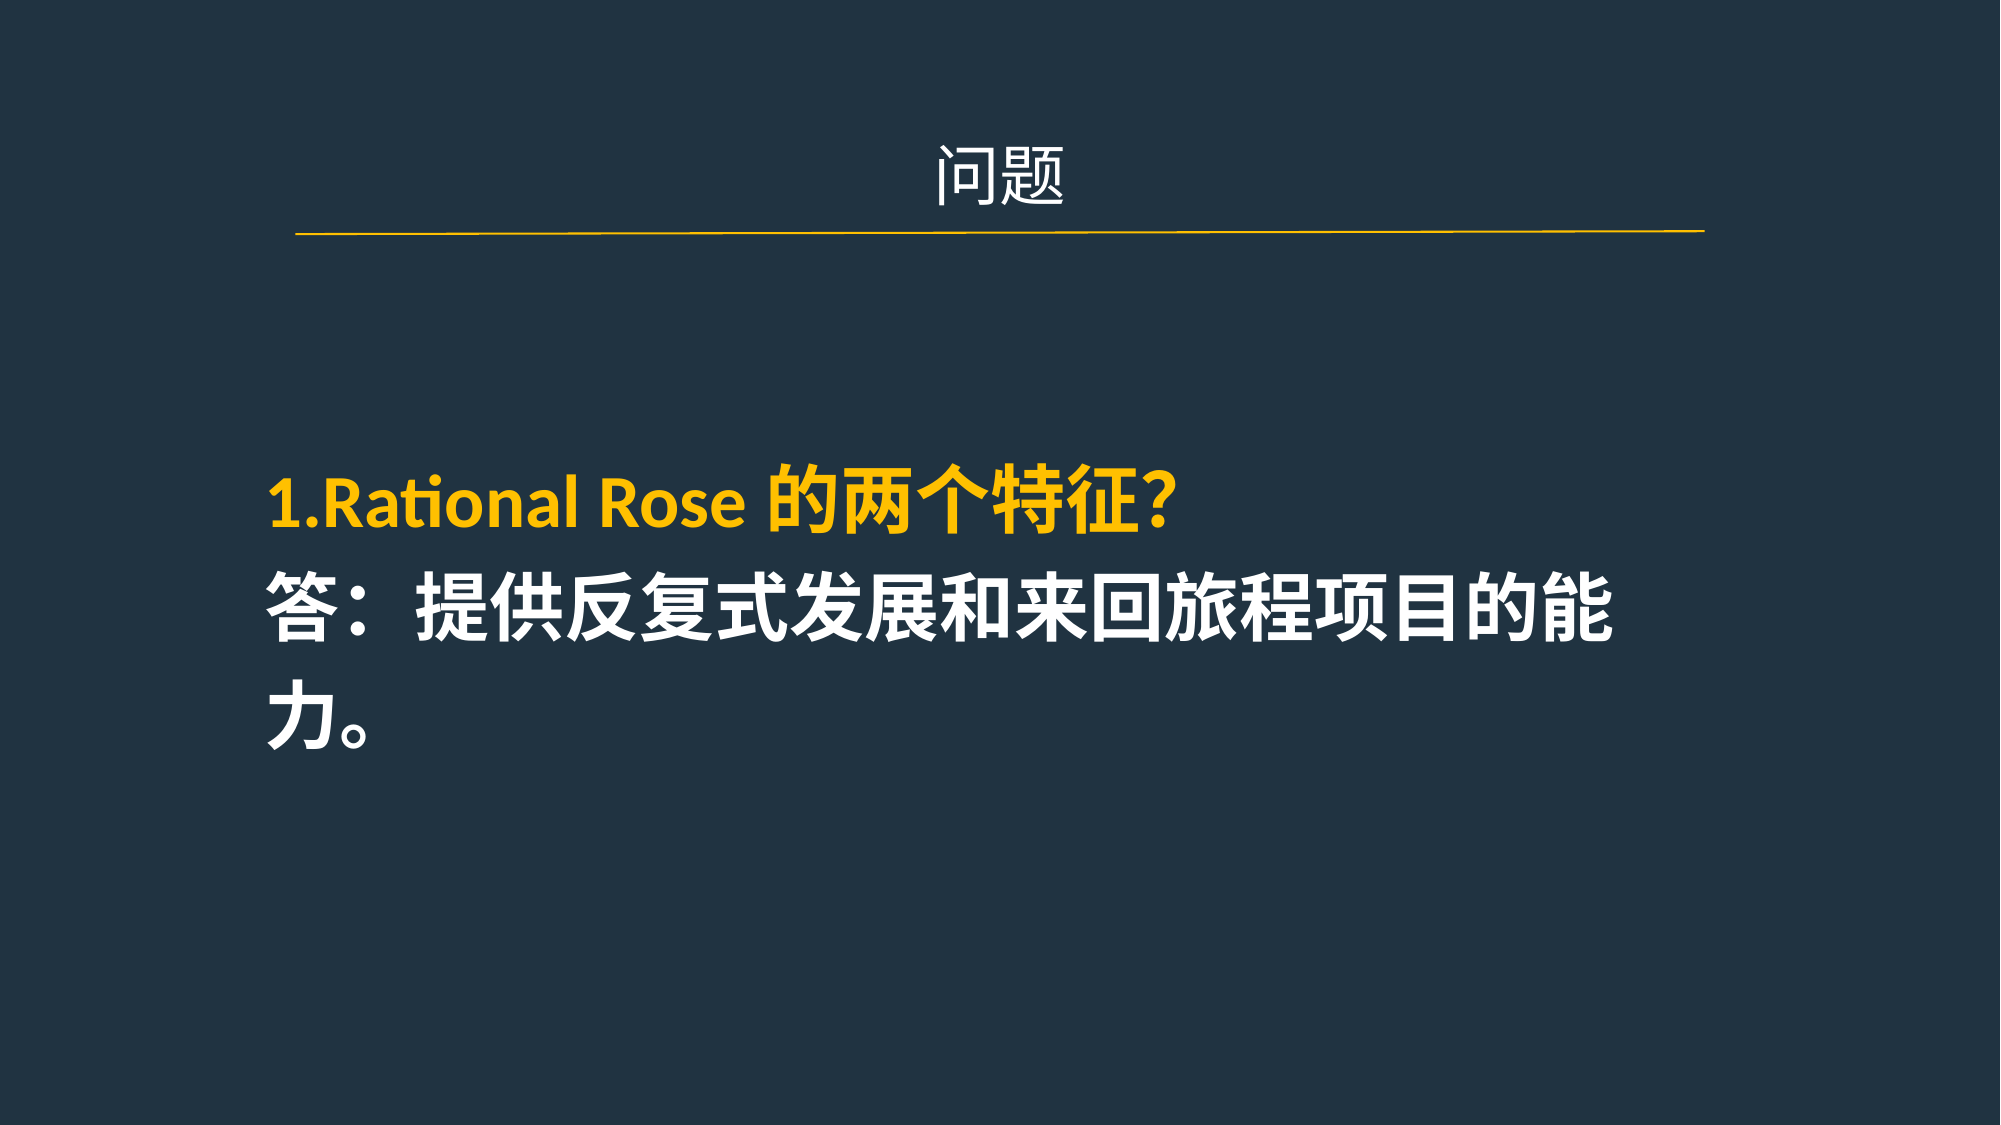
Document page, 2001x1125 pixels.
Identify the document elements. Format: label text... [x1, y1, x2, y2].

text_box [295, 231, 1705, 235]
text_box 问题 [277, 126, 1722, 222]
text_box 1.Rational Rose的两个特征？ 答：提供反复式发展和来回旅程项目的能力。 [249, 426, 1750, 766]
